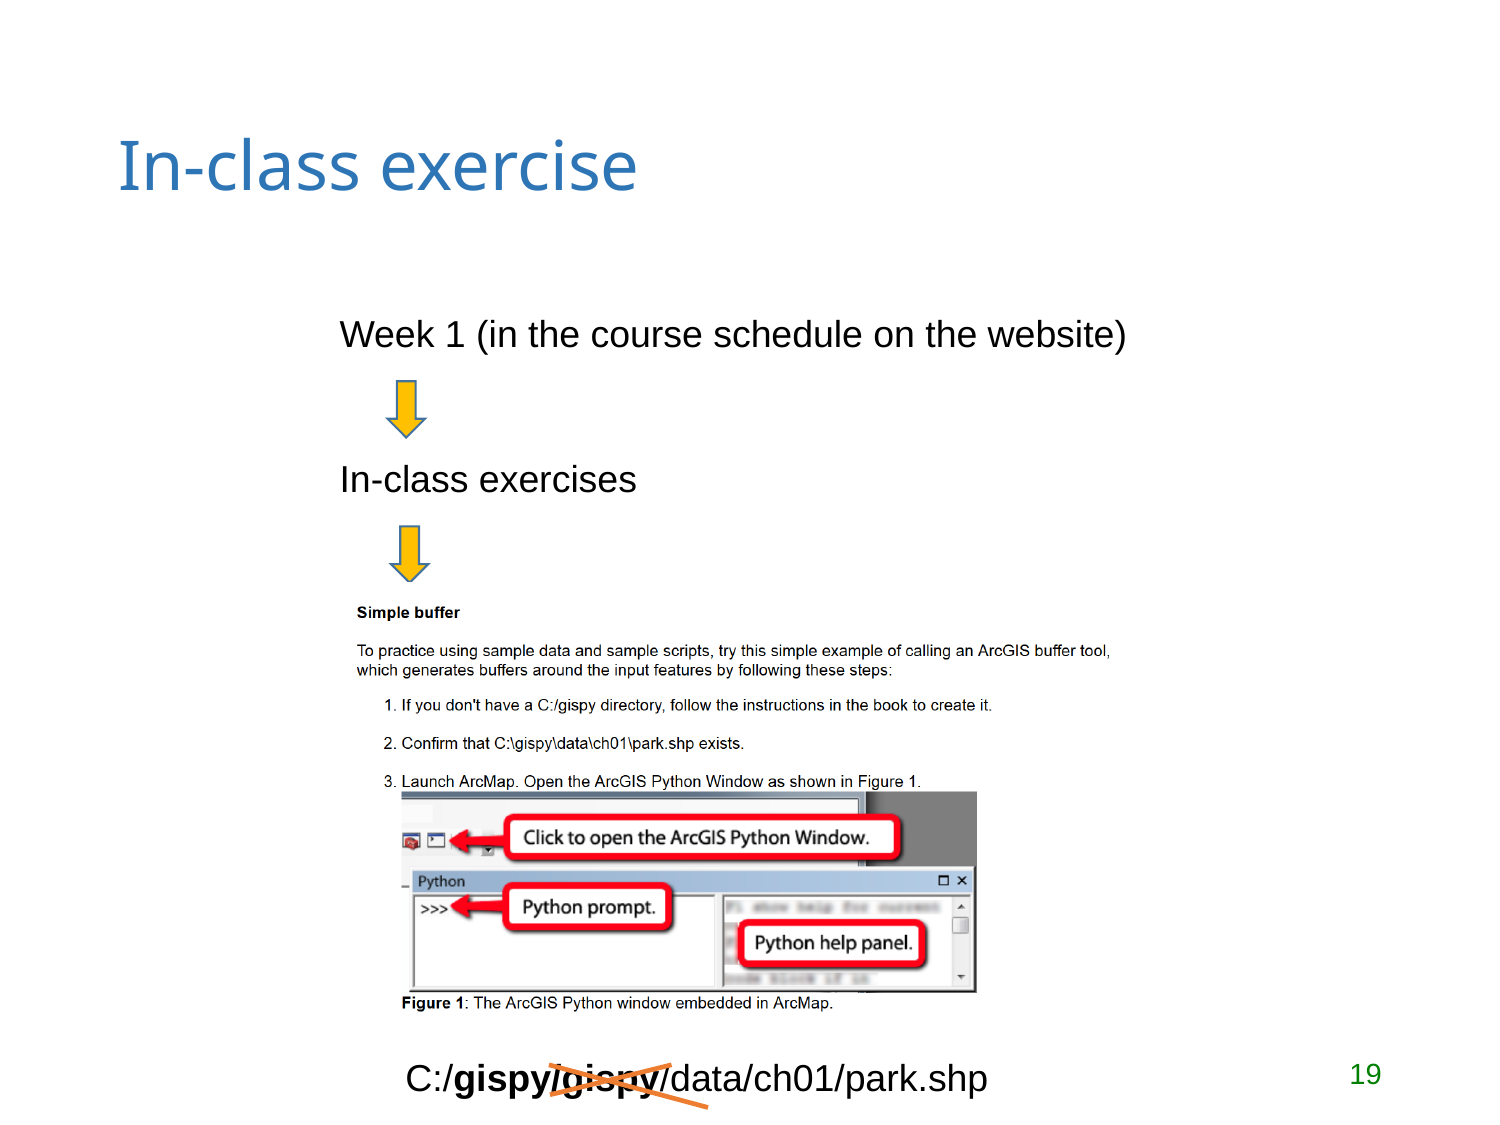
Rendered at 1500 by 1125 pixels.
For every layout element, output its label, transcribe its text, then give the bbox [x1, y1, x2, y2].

text_box In-class exercises [324, 447, 700, 508]
picture [345, 582, 1125, 1021]
slide_number 19 [1059, 1042, 1397, 1103]
text_box [385, 380, 428, 440]
text_box [388, 525, 431, 582]
text_box Week 1 (in the course schedule on the website) [324, 302, 1213, 363]
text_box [548, 1064, 708, 1108]
text_box C:/gispy/gispy/data/ch01/park.shp [390, 1047, 1004, 1107]
title In-class exercise [103, 59, 1397, 278]
